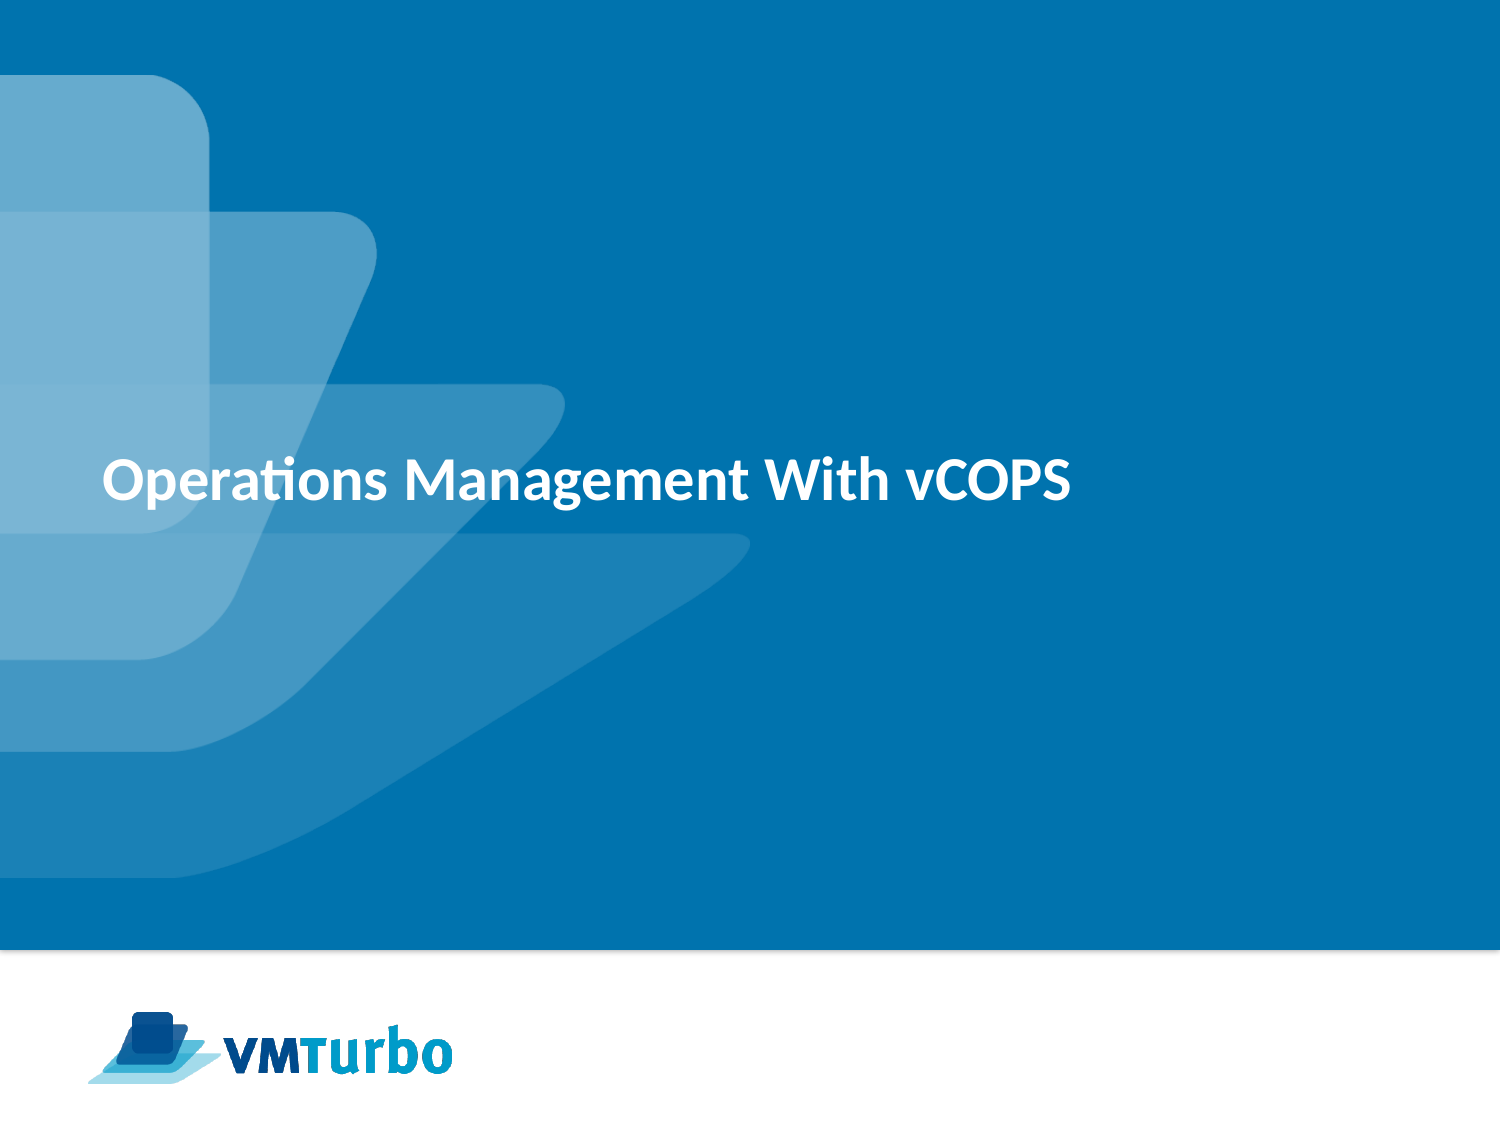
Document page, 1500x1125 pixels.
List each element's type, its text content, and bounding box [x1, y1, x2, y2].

title Operations Management With vCOPS [87, 278, 1400, 520]
picture [433, 1046, 442, 1066]
picture [87, 1012, 452, 1084]
picture [0, 76, 749, 877]
